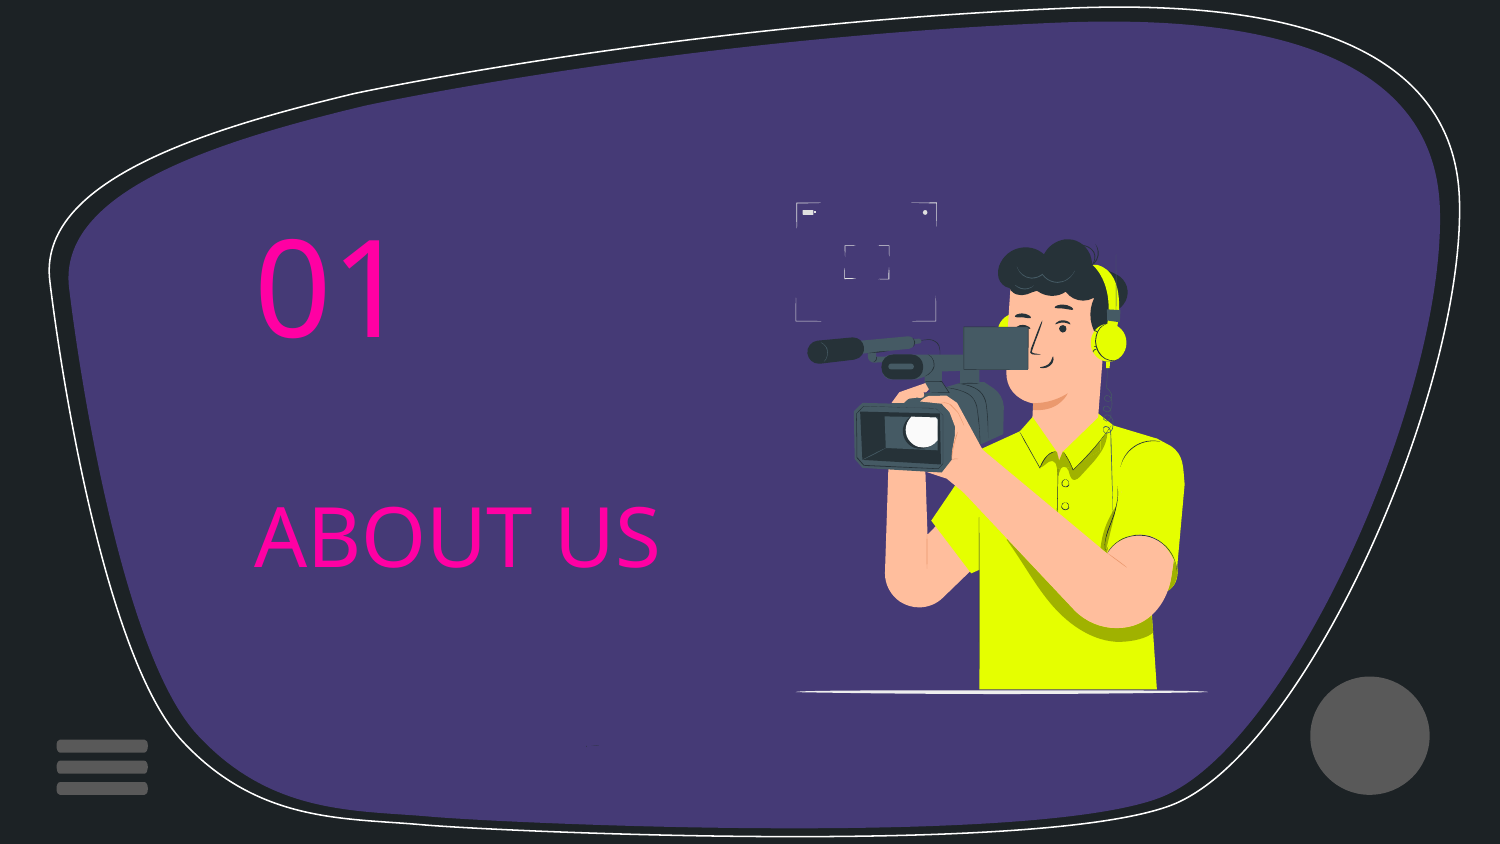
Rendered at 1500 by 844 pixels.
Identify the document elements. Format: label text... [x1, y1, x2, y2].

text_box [795, 202, 1209, 695]
title 01 [239, 206, 790, 381]
title ABOUT US [239, 461, 790, 600]
